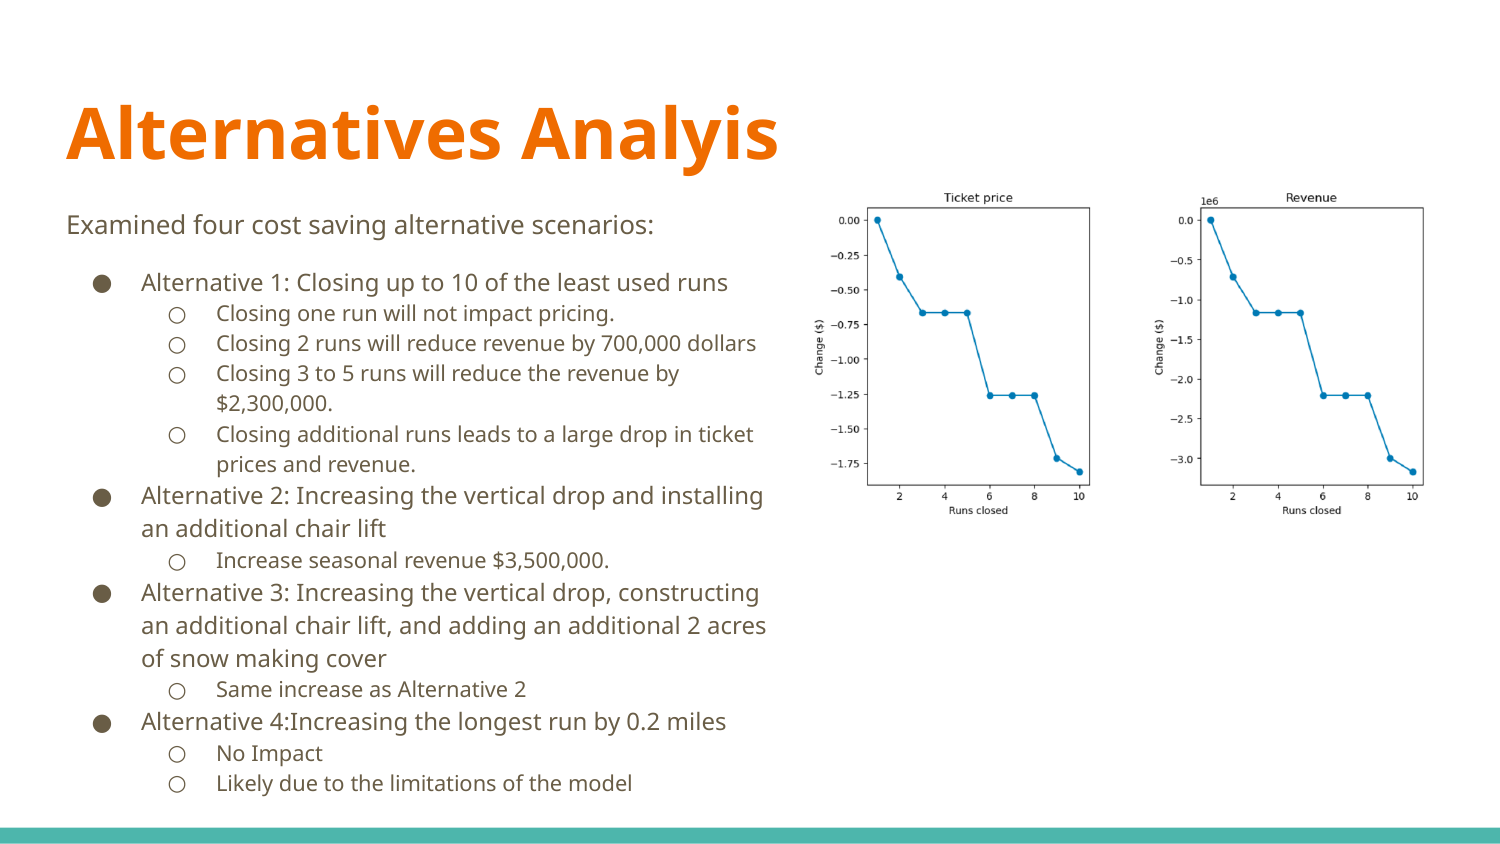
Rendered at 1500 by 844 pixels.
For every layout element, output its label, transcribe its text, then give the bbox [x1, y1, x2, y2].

picture [796, 188, 1450, 519]
text_box Examined four cost saving alternative scenarios: Alternative 1: Closing up to 10 of the least used runs Closing one run will not impact pricing. Closing 2 runs will reduce revenue by 700,000 dollars Closing 3 to 5 runs will reduce the revenue by $2,300,000. Closing additional runs leads to a large drop in ticket prices and revenue. Alternative 2: Increasing the vertical drop and installing an additional chair lift Increase seasonal revenue $3,500,000. Alternative 3: Increasing the vertical drop, constructing an additional chair lift, and adding an additional 2 acres of snow making cover Same increase as Alternative 2 Alternative 4:Increasing the longest run by 0.2 miles No Impact Likely due to the limitations of the model [51, 188, 797, 814]
title Alternatives Analyis [51, 72, 1449, 188]
